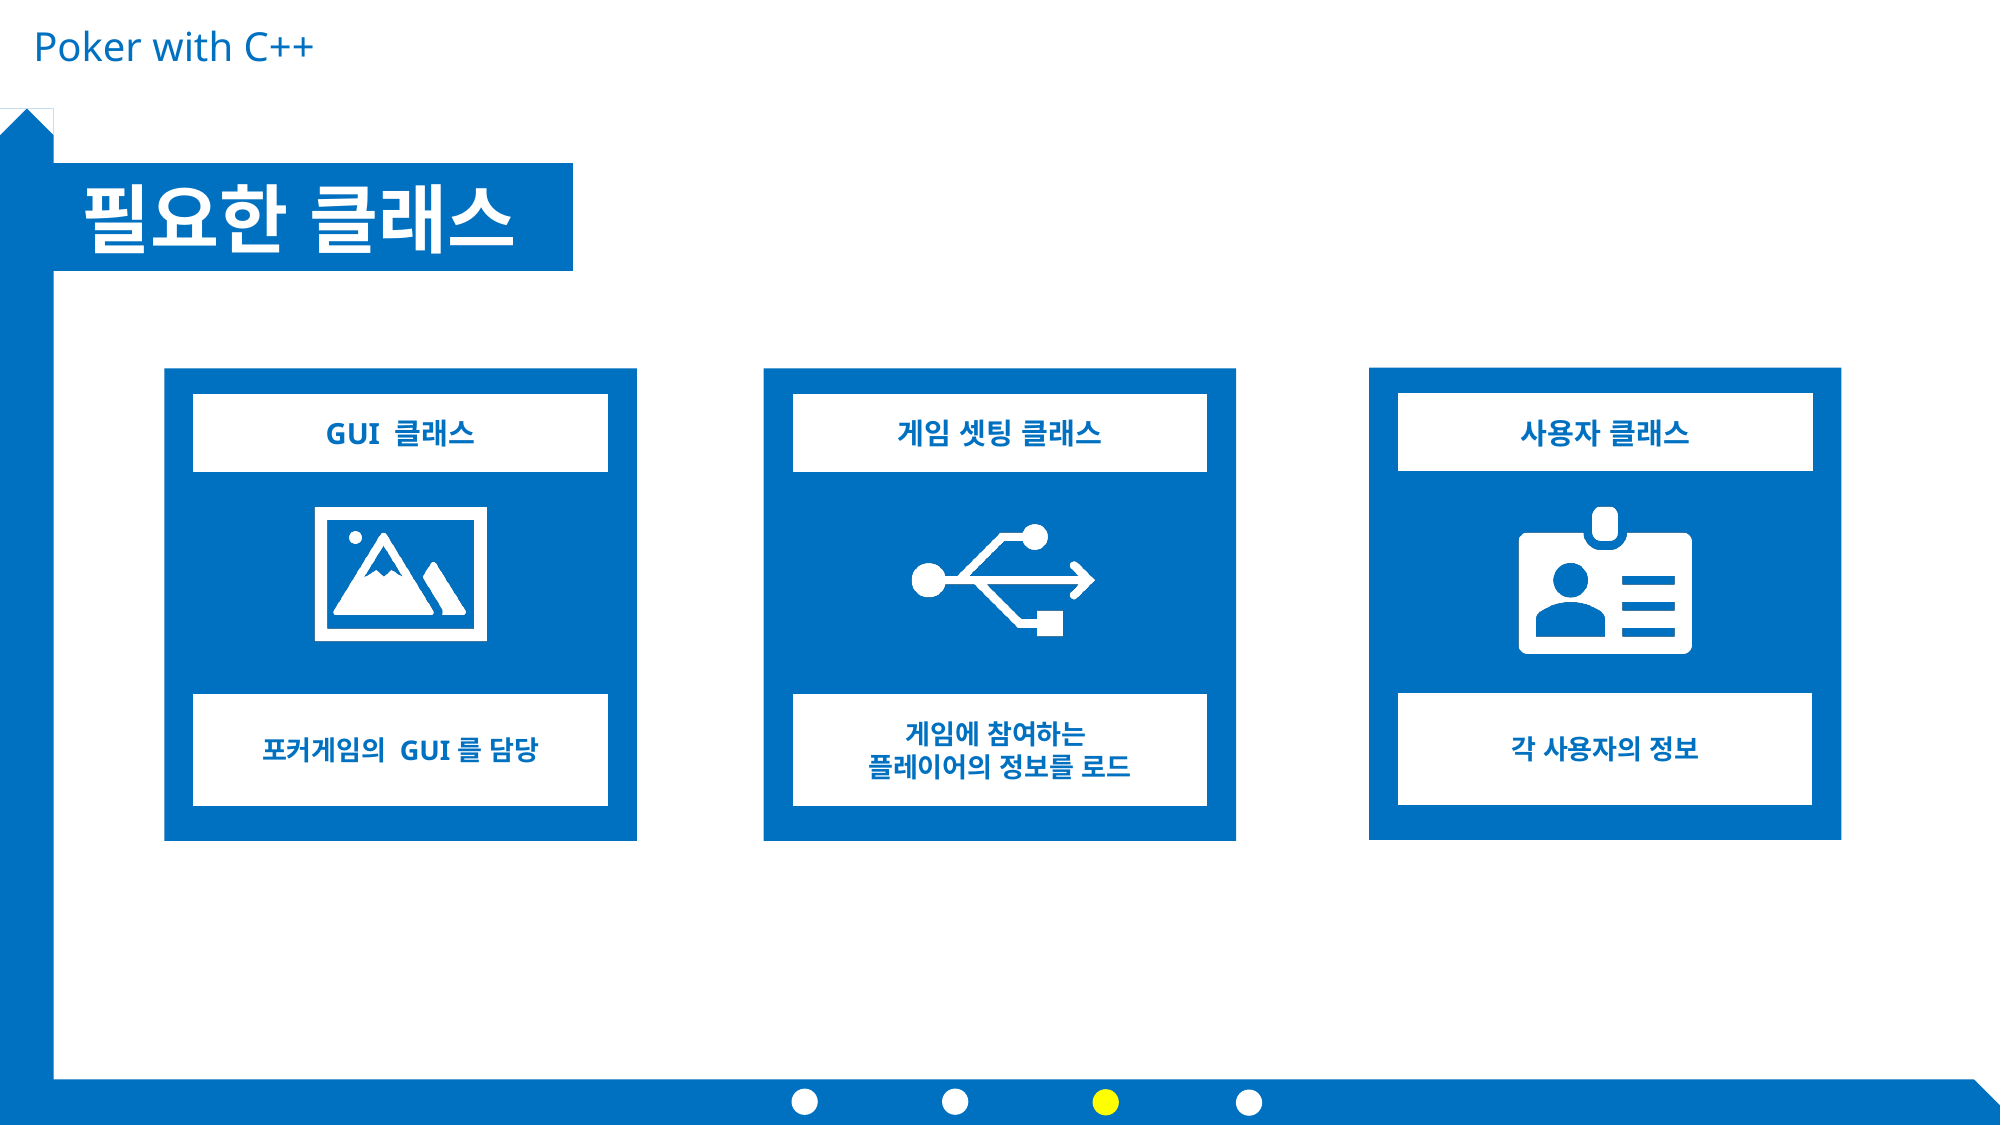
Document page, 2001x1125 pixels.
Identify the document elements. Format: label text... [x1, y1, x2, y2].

text_box [1091, 1088, 1120, 1117]
picture [896, 476, 1104, 684]
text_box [1368, 367, 1842, 840]
text_box 필요한 클래스 [26, 163, 573, 271]
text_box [164, 368, 637, 841]
picture [297, 468, 504, 676]
text_box 게임 셋팅 클래스 [791, 392, 1209, 474]
text_box 게임에 참여하는 플레이어의 정보를 로드 [790, 692, 1209, 808]
text_box [1234, 1088, 1264, 1117]
text_box [763, 367, 1237, 842]
text_box [941, 1087, 970, 1116]
text_box [790, 1087, 819, 1116]
